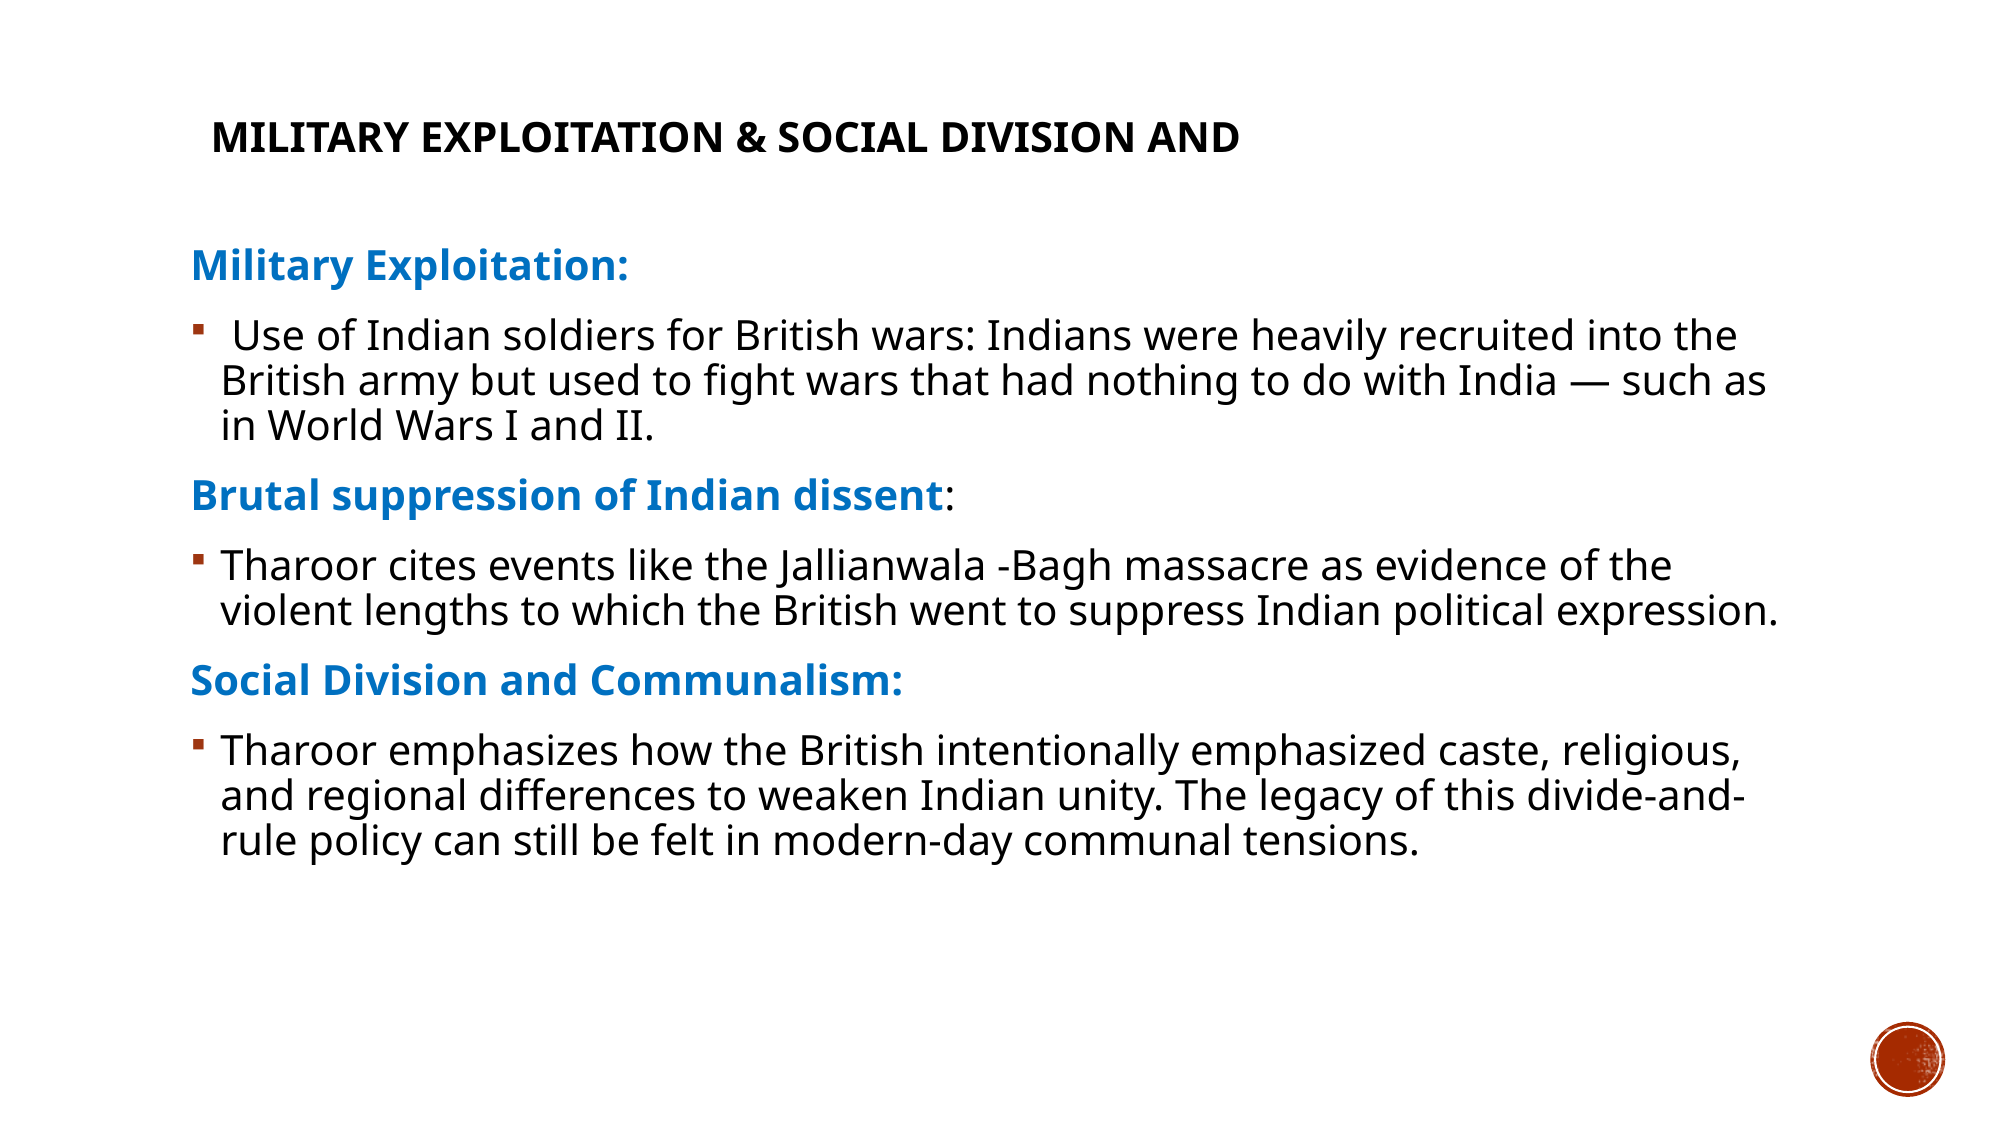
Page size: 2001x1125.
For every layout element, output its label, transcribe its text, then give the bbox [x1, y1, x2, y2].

title Military Exploitation & Social Division and [195, 83, 1846, 196]
list Military Exploitation: Use of Indian soldiers for British wars: Indians were heavily recruited into the British army but used to fight wars that had nothing to do with India — such as in World Wars I and II. Brutal suppression of Indian dissent: Tharoor cites events like the Jallianwala -Bagh massacre as evidence of the violent lengths to which the British went to suppress Indian political expression. Social Division and Communalism: Tharoor emphasizes how the British intentionally emphasized caste, religious, and regional differences to weaken Indian unity. The legacy of this divide-and-rule policy can still be felt in modern-day communal tensions. [175, 236, 1826, 902]
